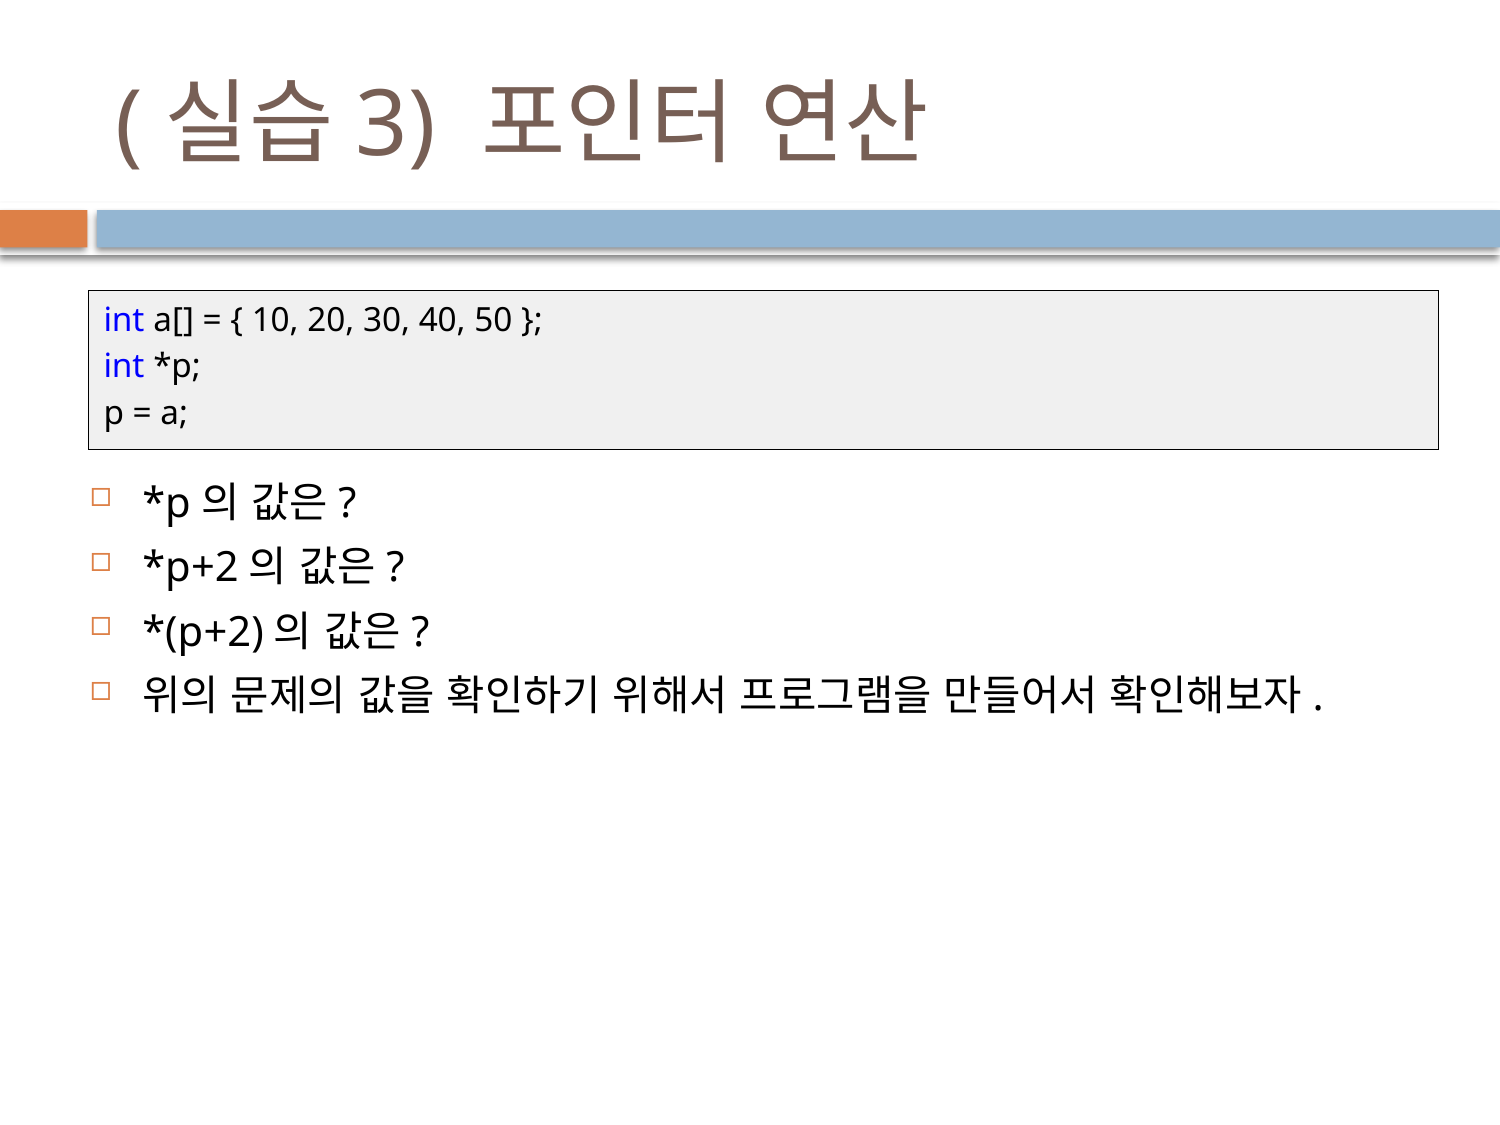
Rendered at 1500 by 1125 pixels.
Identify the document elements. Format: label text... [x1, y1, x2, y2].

title (실습3) 포인터 연산 [100, 37, 1438, 200]
text_box int a[] = { 10, 20, 30, 40, 50 }; int *p; p = a; [88, 290, 1439, 449]
list *p의 값은? *p+2의 값은? *(p+2)의 값은? 위의 문제의 값을 확인하기 위해서 프로그램을 만들어서 확인해보자. [75, 468, 1425, 1063]
